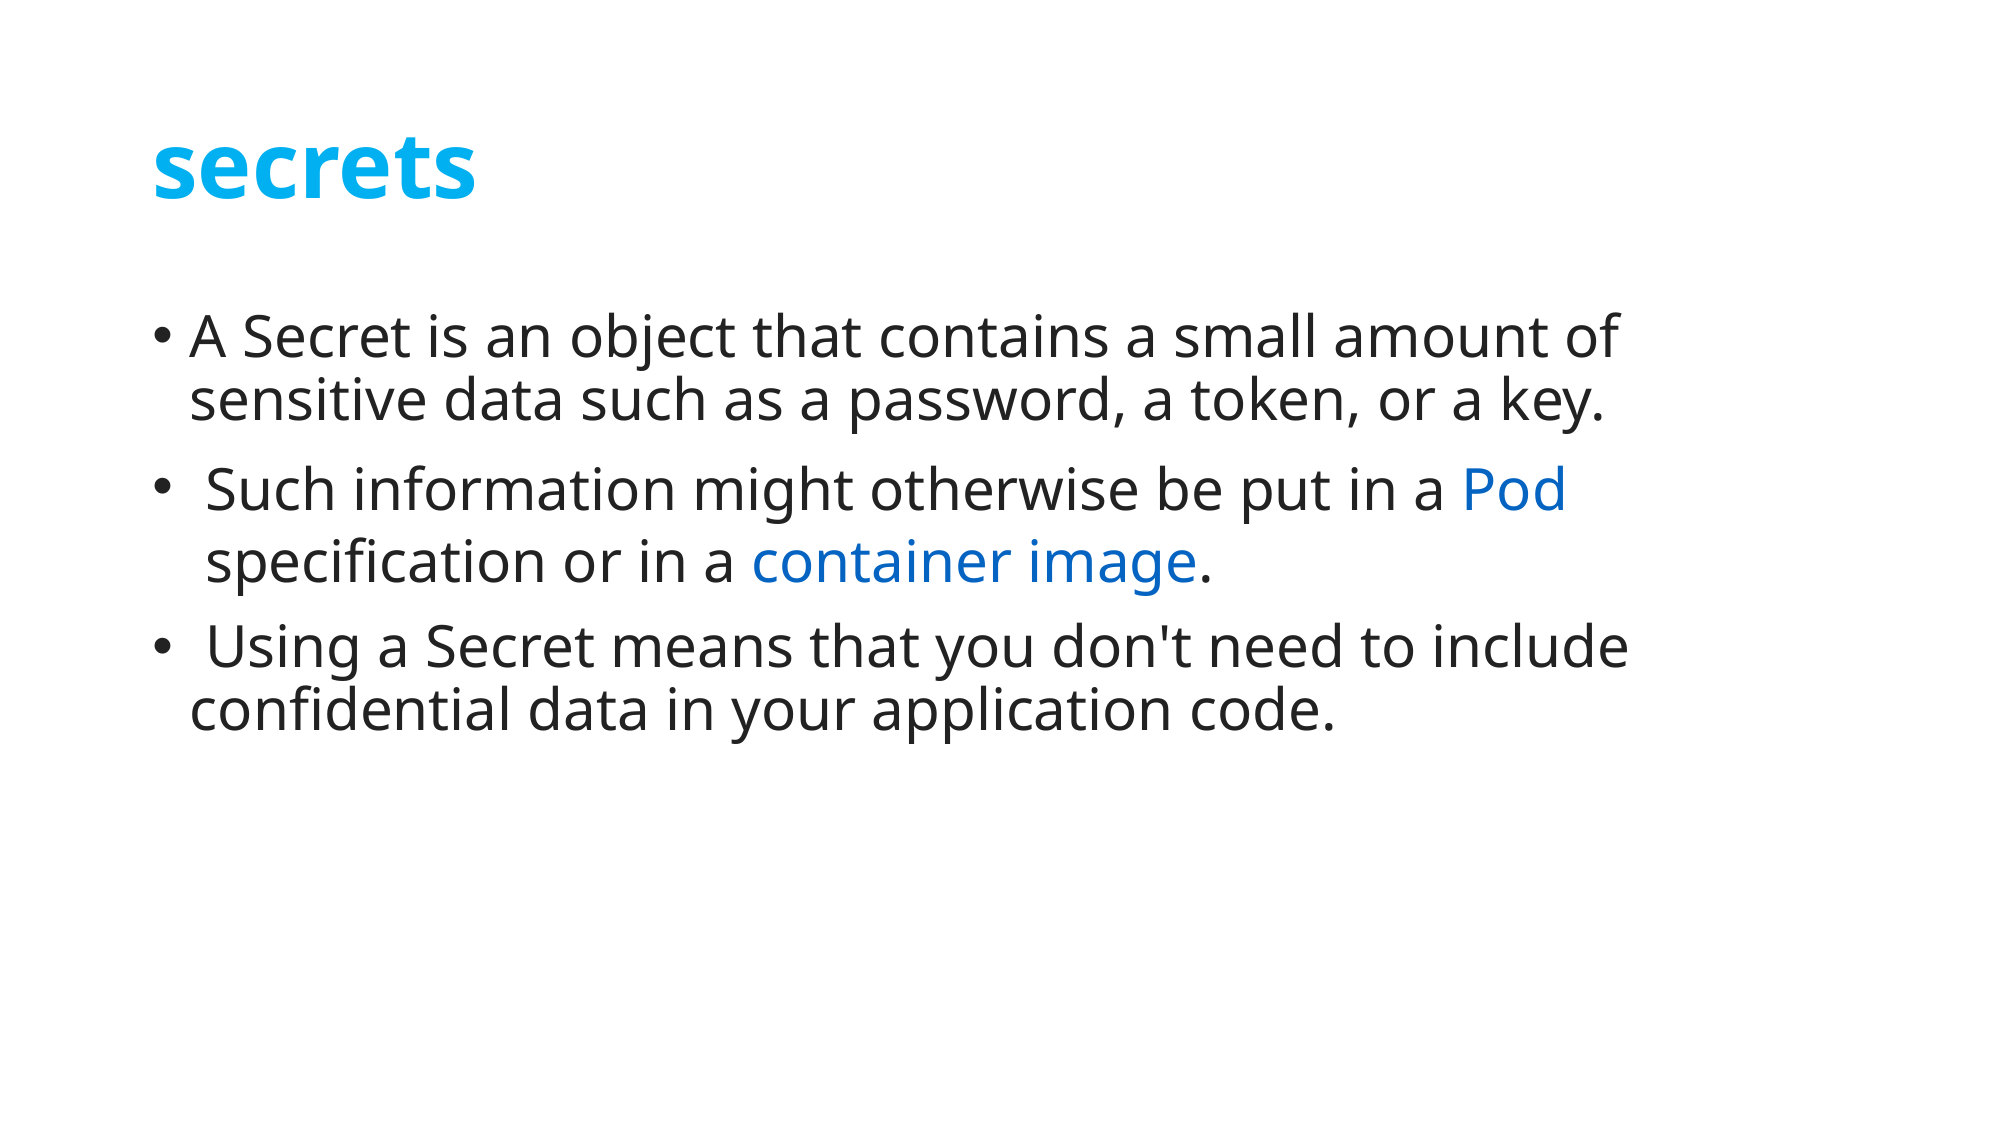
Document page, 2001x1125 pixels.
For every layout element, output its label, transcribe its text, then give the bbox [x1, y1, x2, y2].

list A Secret is an object that contains a small amount of sensitive data such as a password, a token, or a key. Such information might otherwise be put in a Pod specification or in a container image. Using a Secret means that you don't need to include confidential data in your application code. [137, 299, 1863, 1014]
title secrets [137, 59, 1863, 278]
